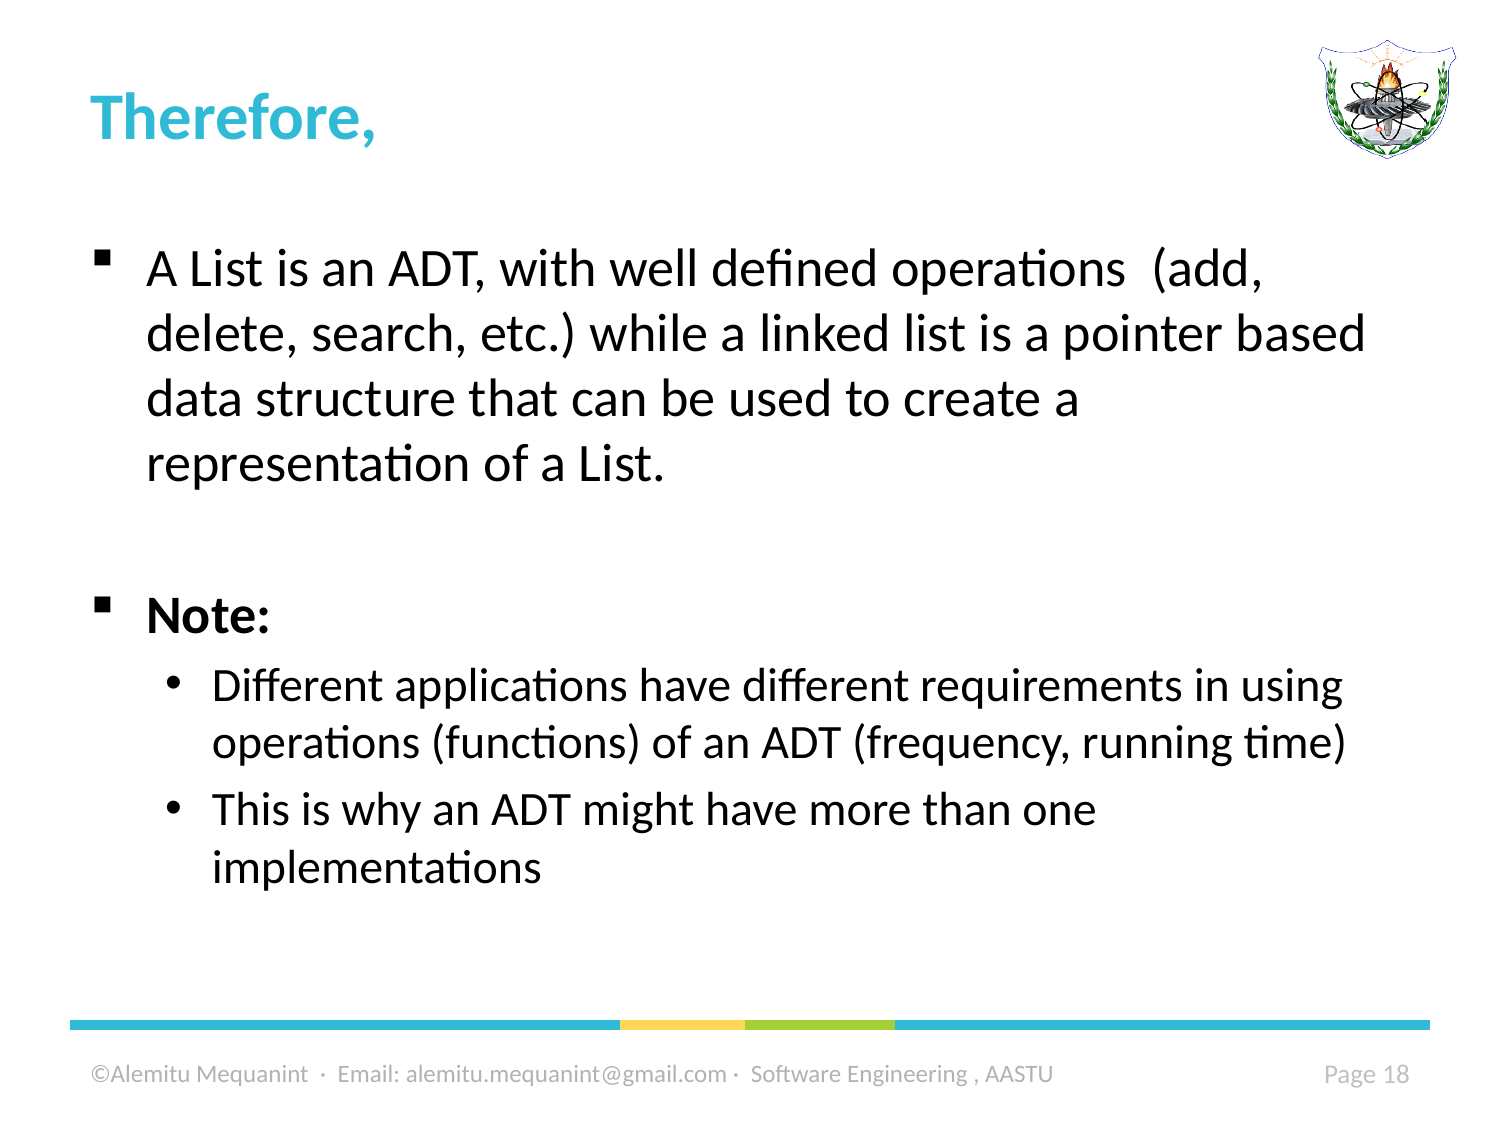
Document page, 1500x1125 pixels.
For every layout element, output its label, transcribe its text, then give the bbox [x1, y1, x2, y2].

footer ©Alemitu Mequanint · Email: alemitu.mequanint@gmail.com · Software Engineering , AASTU [75, 1042, 1213, 1103]
picture [1312, 37, 1463, 160]
list A List is an ADT, with well defined operations (add, delete, search, etc.) while a linked list is a pointer based data structure that can be used to create a representation of a List. Note: Different applications have different requirements in using operations (functions) of an ADT (frequency, running time) This is why an ADT might have more than one implementations [75, 224, 1425, 1005]
slide_number Page 18 [1224, 1042, 1425, 1103]
title Therefore, [75, 50, 1313, 175]
